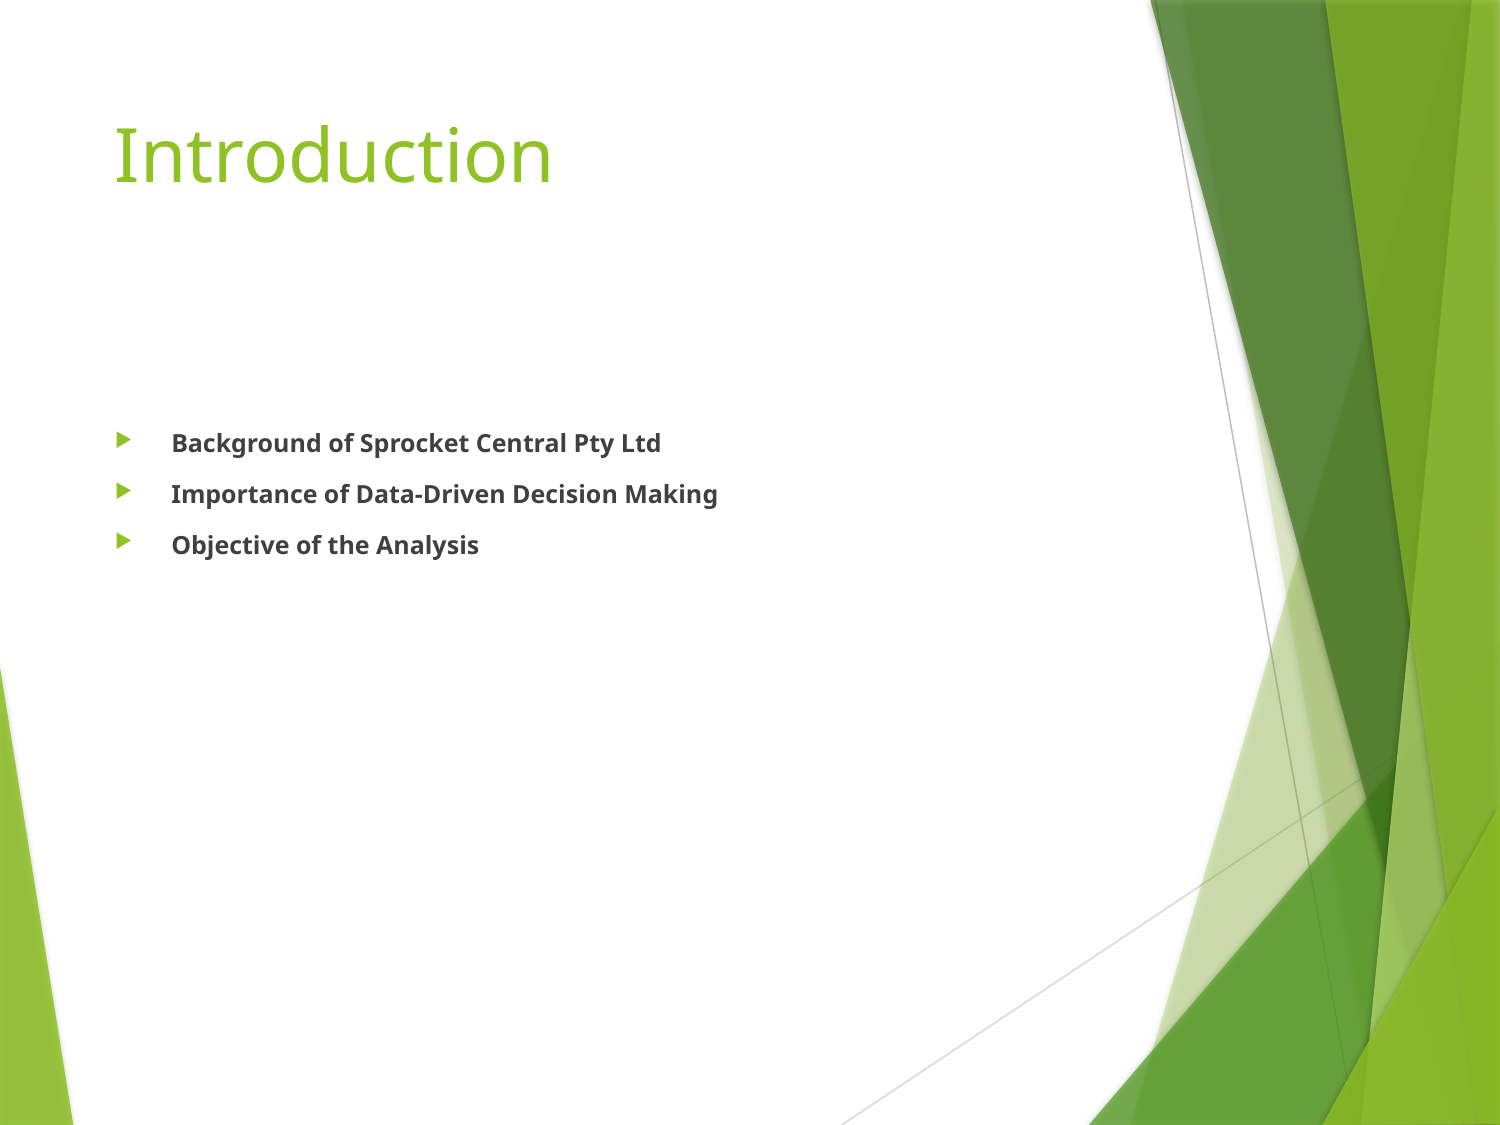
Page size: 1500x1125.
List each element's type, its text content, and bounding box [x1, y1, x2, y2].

title Introduction [99, 99, 1142, 317]
list Background of Sprocket Central Pty Ltd Importance of Data-Driven Decision Making Objective of the Analysis [99, 354, 1142, 992]
